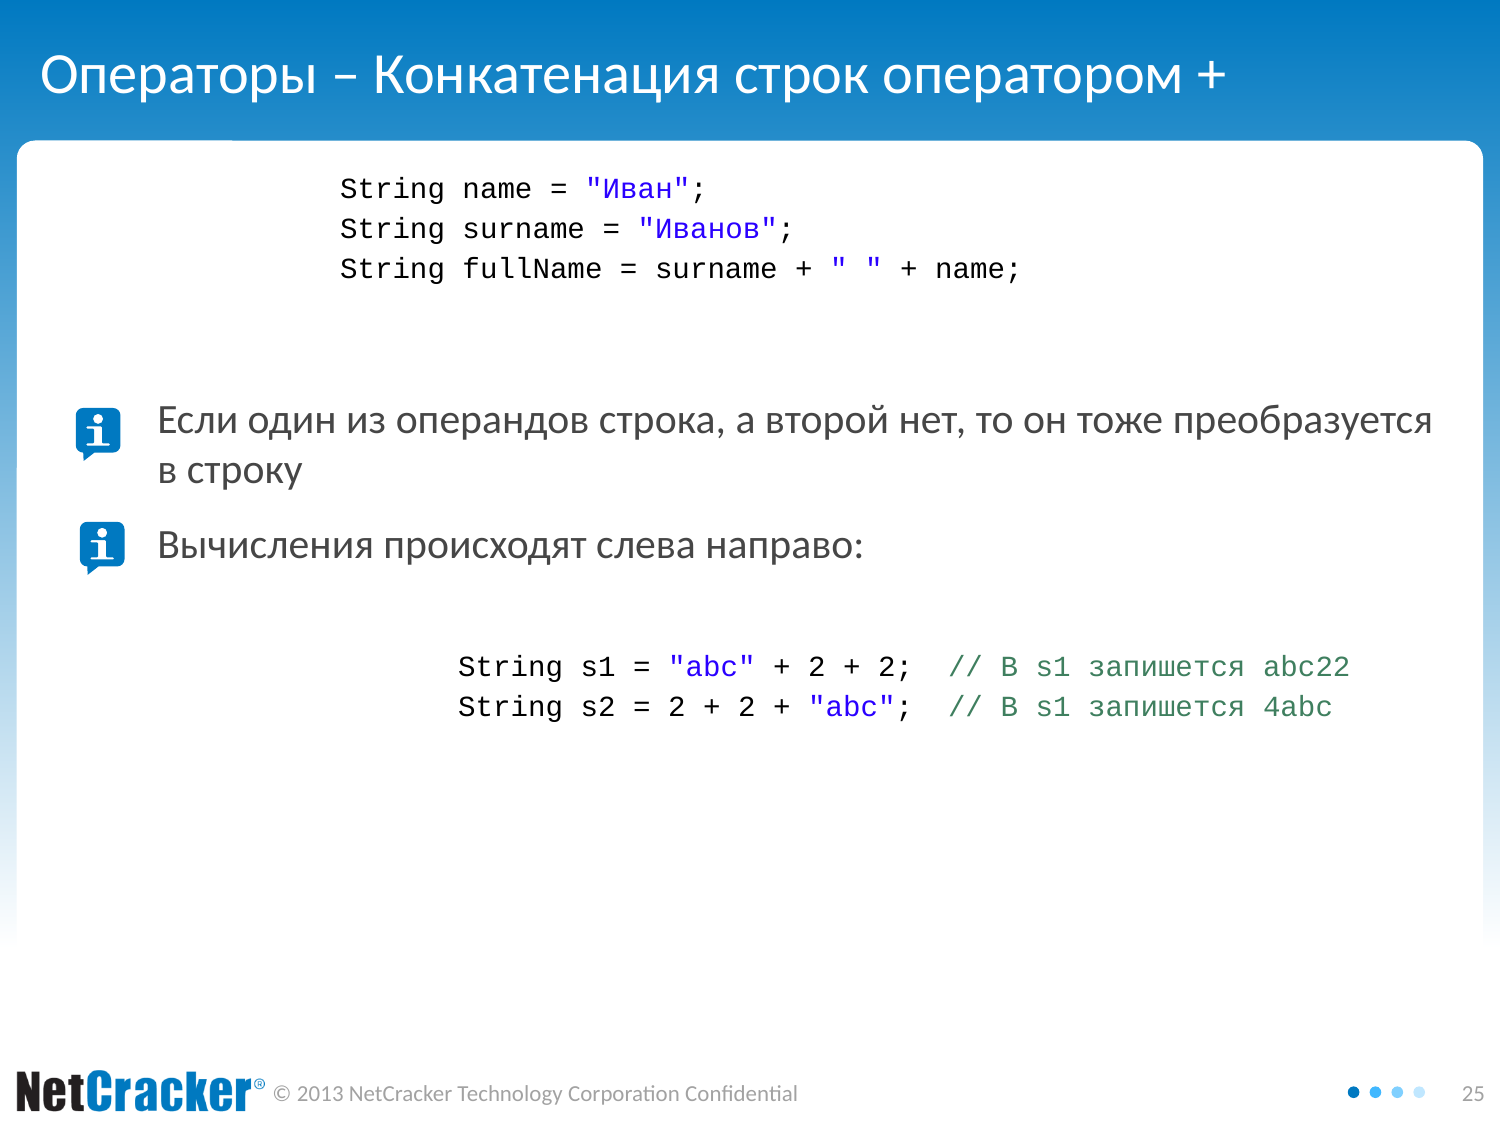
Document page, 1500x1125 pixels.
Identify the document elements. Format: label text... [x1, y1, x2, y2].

text_box [77, 519, 127, 577]
list String name = "Иван"; String surname = "Иванов"; String fullName = surname + " " + name; Если один из операндов строка, а второй нет, то он тоже преобразуется в строку Вычисления происходят слева направо: String s1 = "abc" + 2 + 2; // В s1 запишется abc22 String s2 = 2 + 2 + "abc"; // В s1 запишется 4abc [16, 140, 1482, 1043]
picture [5, 1062, 272, 1122]
text_box [73, 405, 123, 463]
title Операторы – Конкатенация строк оператором + [16, 0, 1483, 141]
